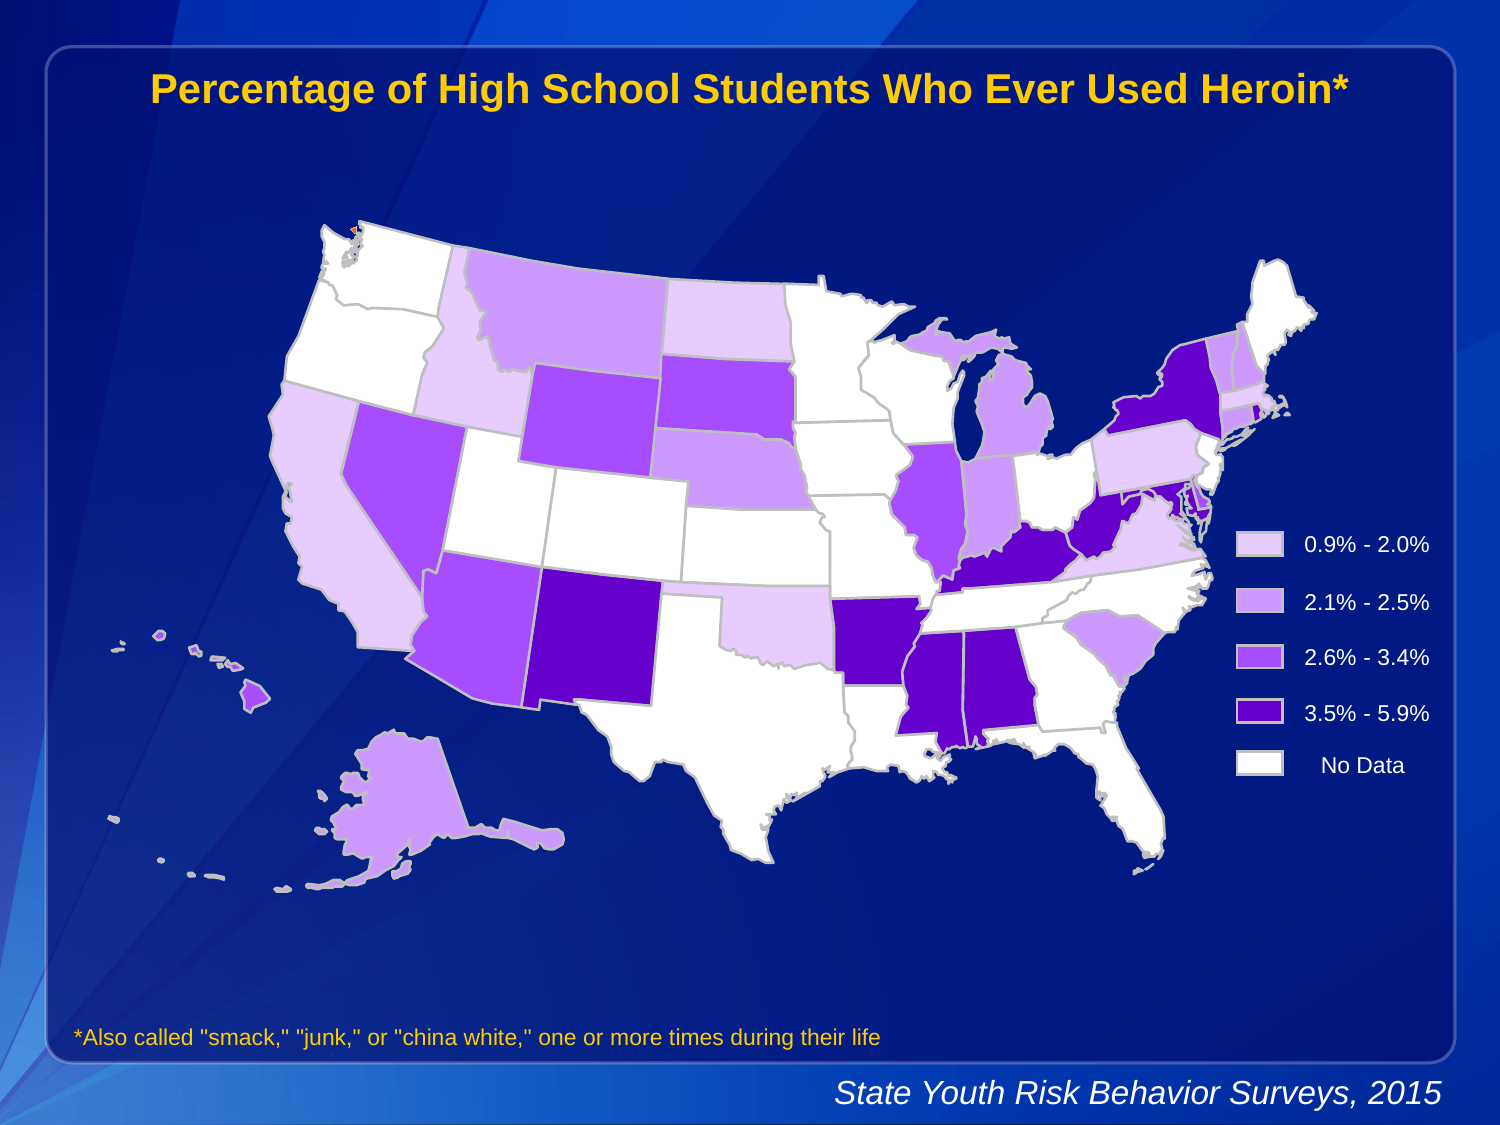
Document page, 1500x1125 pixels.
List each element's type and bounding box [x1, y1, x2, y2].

text_box [1236, 645, 1283, 669]
text_box [1236, 751, 1283, 775]
text_box [1145, 863, 1154, 870]
text_box [1306, 742, 1420, 786]
text_box [1289, 580, 1446, 623]
text_box [1236, 589, 1283, 612]
text_box [1133, 868, 1143, 875]
text_box [1236, 532, 1283, 556]
text_box [1289, 522, 1446, 565]
text_box [59, 1015, 1428, 1058]
text_box [681, 506, 829, 586]
text_box [1289, 690, 1446, 734]
picture [0, 0, 1500, 1125]
text_box [268, 241, 1317, 863]
text_box [1289, 634, 1446, 677]
title [71, 54, 1428, 241]
text_box [108, 729, 565, 892]
text_box [111, 630, 271, 714]
text_box [809, 495, 940, 608]
text_box [1236, 699, 1283, 723]
text_box [783, 1064, 1458, 1119]
